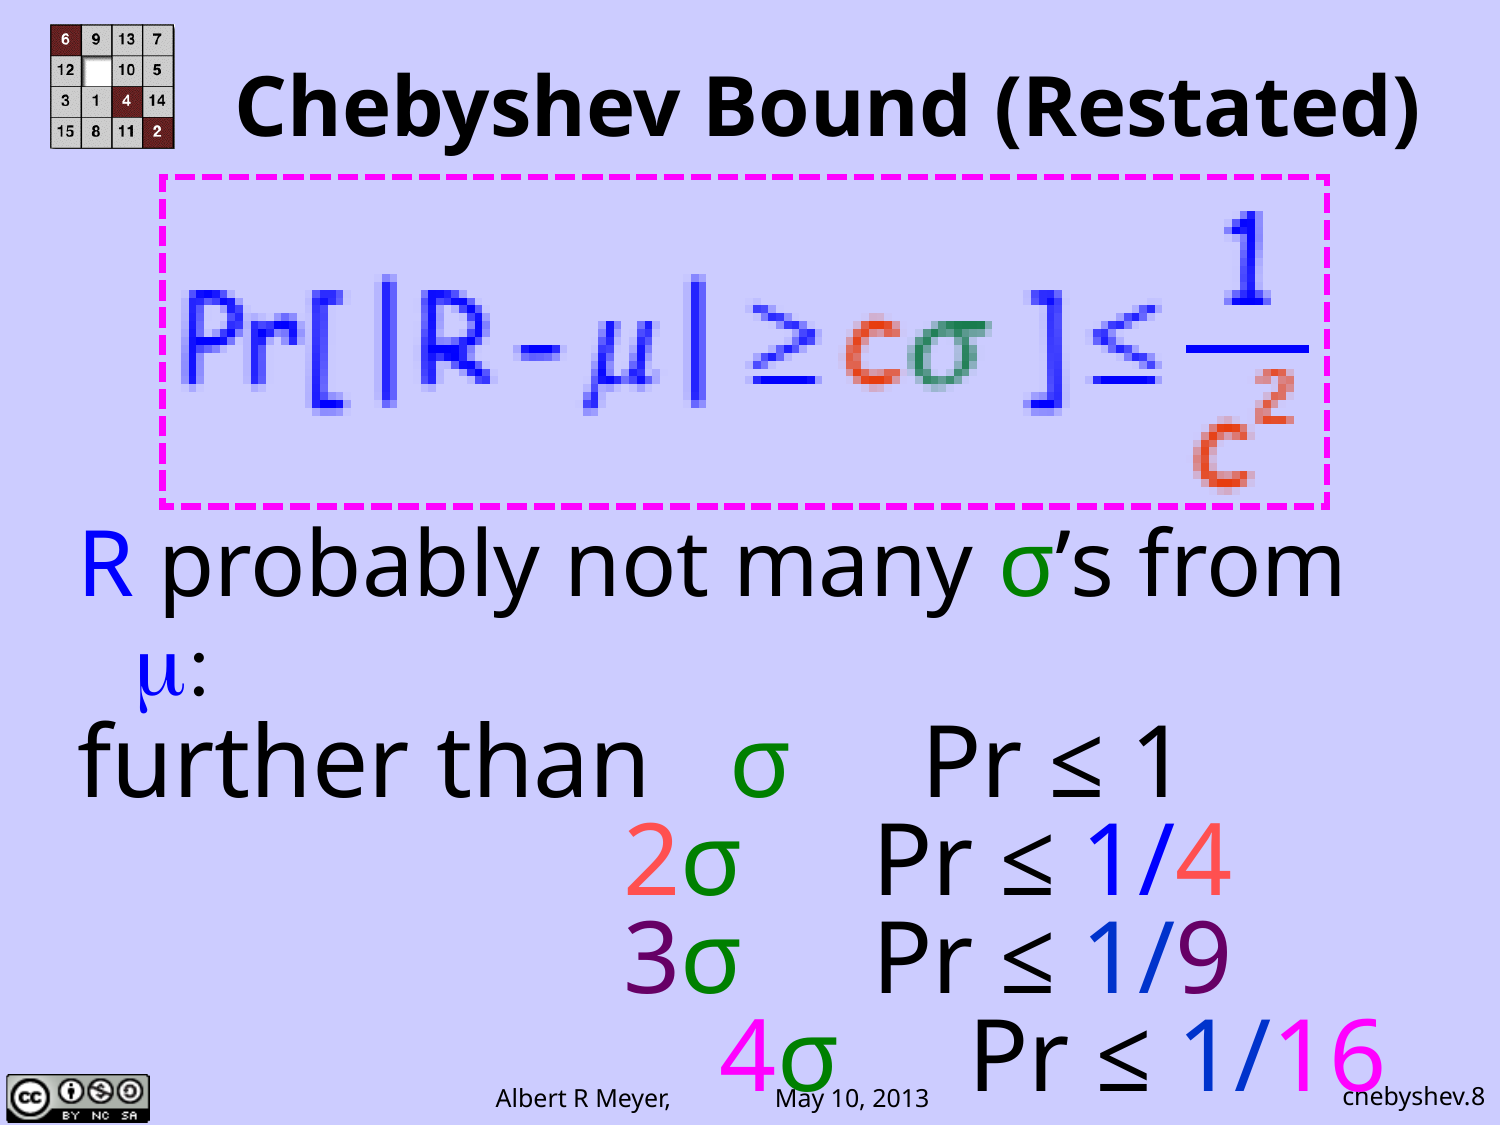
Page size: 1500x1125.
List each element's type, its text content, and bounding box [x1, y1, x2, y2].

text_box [166, 164, 1326, 504]
picture [6, 1074, 150, 1123]
list R probably not many σ’s from μ: further than σ Pr ≤ 1 2σ Pr ≤ 1/4 3σ Pr ≤ 1/9 4σ Pr ≤ 1/16 [62, 509, 1447, 1055]
title Chebyshev Bound (Restated) [219, 15, 1482, 190]
picture [50, 24, 175, 149]
